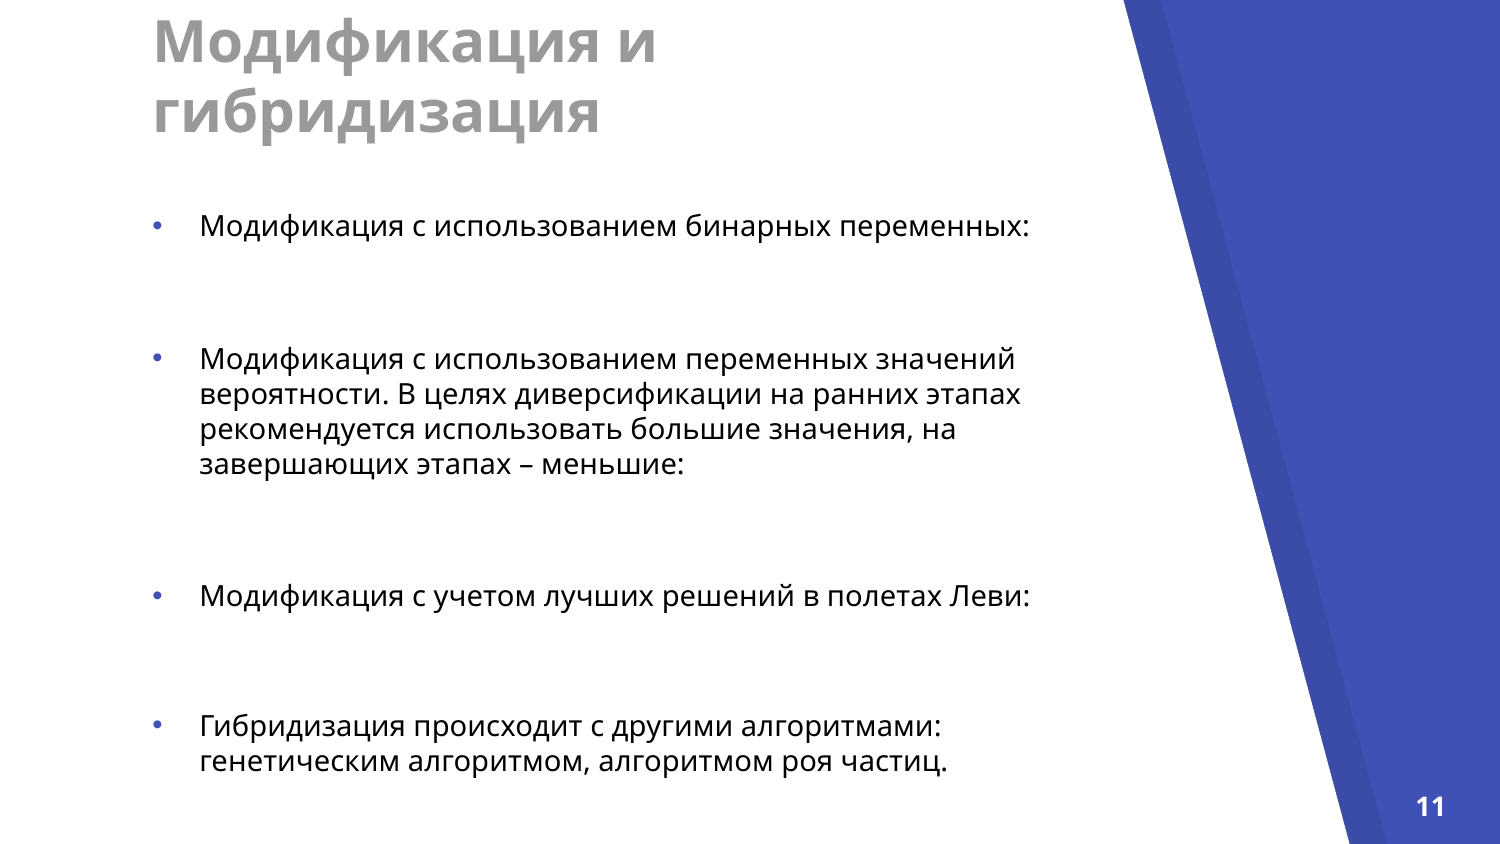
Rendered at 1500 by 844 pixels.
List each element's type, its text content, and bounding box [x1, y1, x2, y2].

text_box [137, 197, 1086, 440]
title Модификация и гибридизация [137, 91, 979, 160]
slide_number 11 [1371, 774, 1462, 840]
